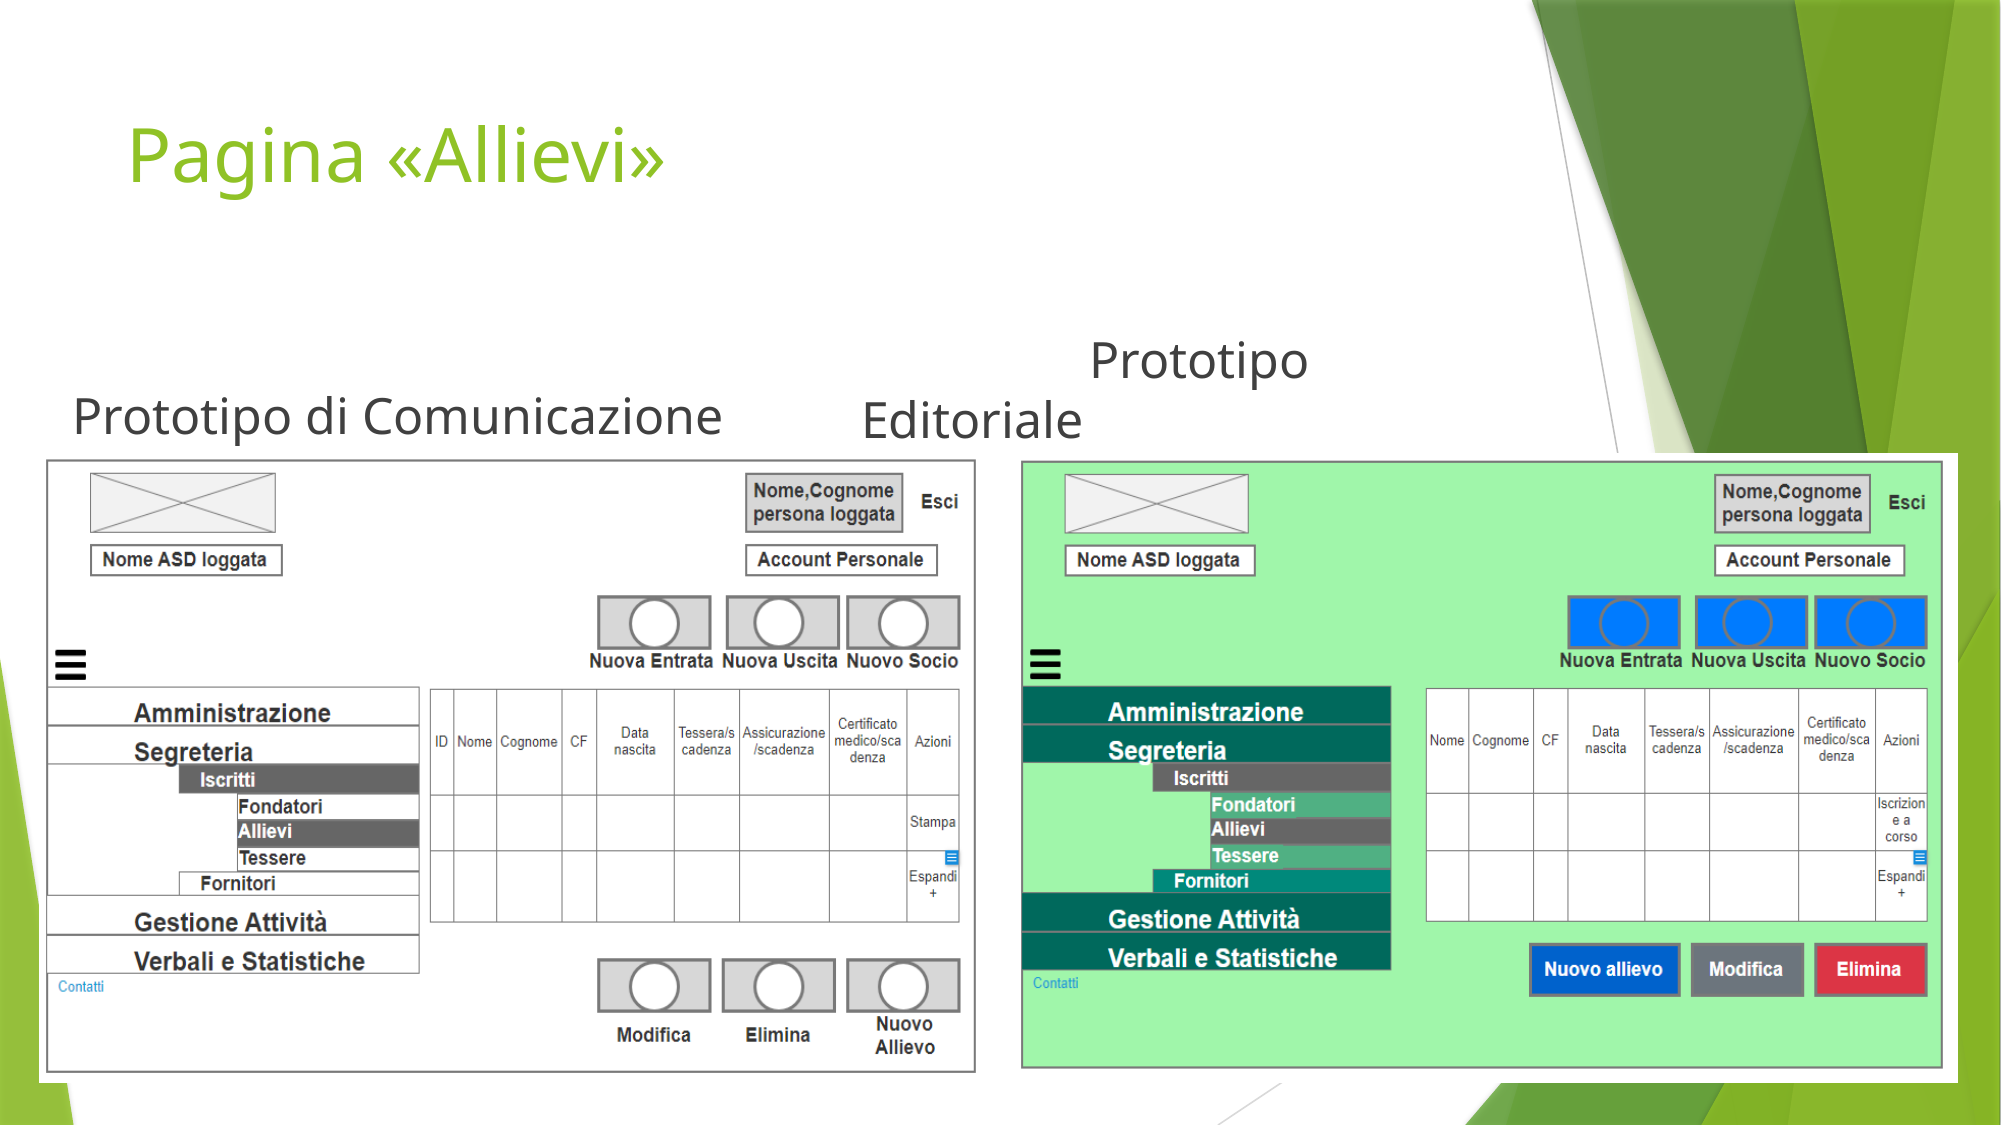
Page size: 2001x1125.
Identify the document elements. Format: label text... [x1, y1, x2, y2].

list Prototipo Editoriale [846, 361, 1541, 457]
list Prototipo di Comunicazione [56, 357, 851, 452]
title Pagina «Allievi» [111, 99, 1522, 317]
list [1011, 452, 1958, 1084]
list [38, 454, 985, 1084]
